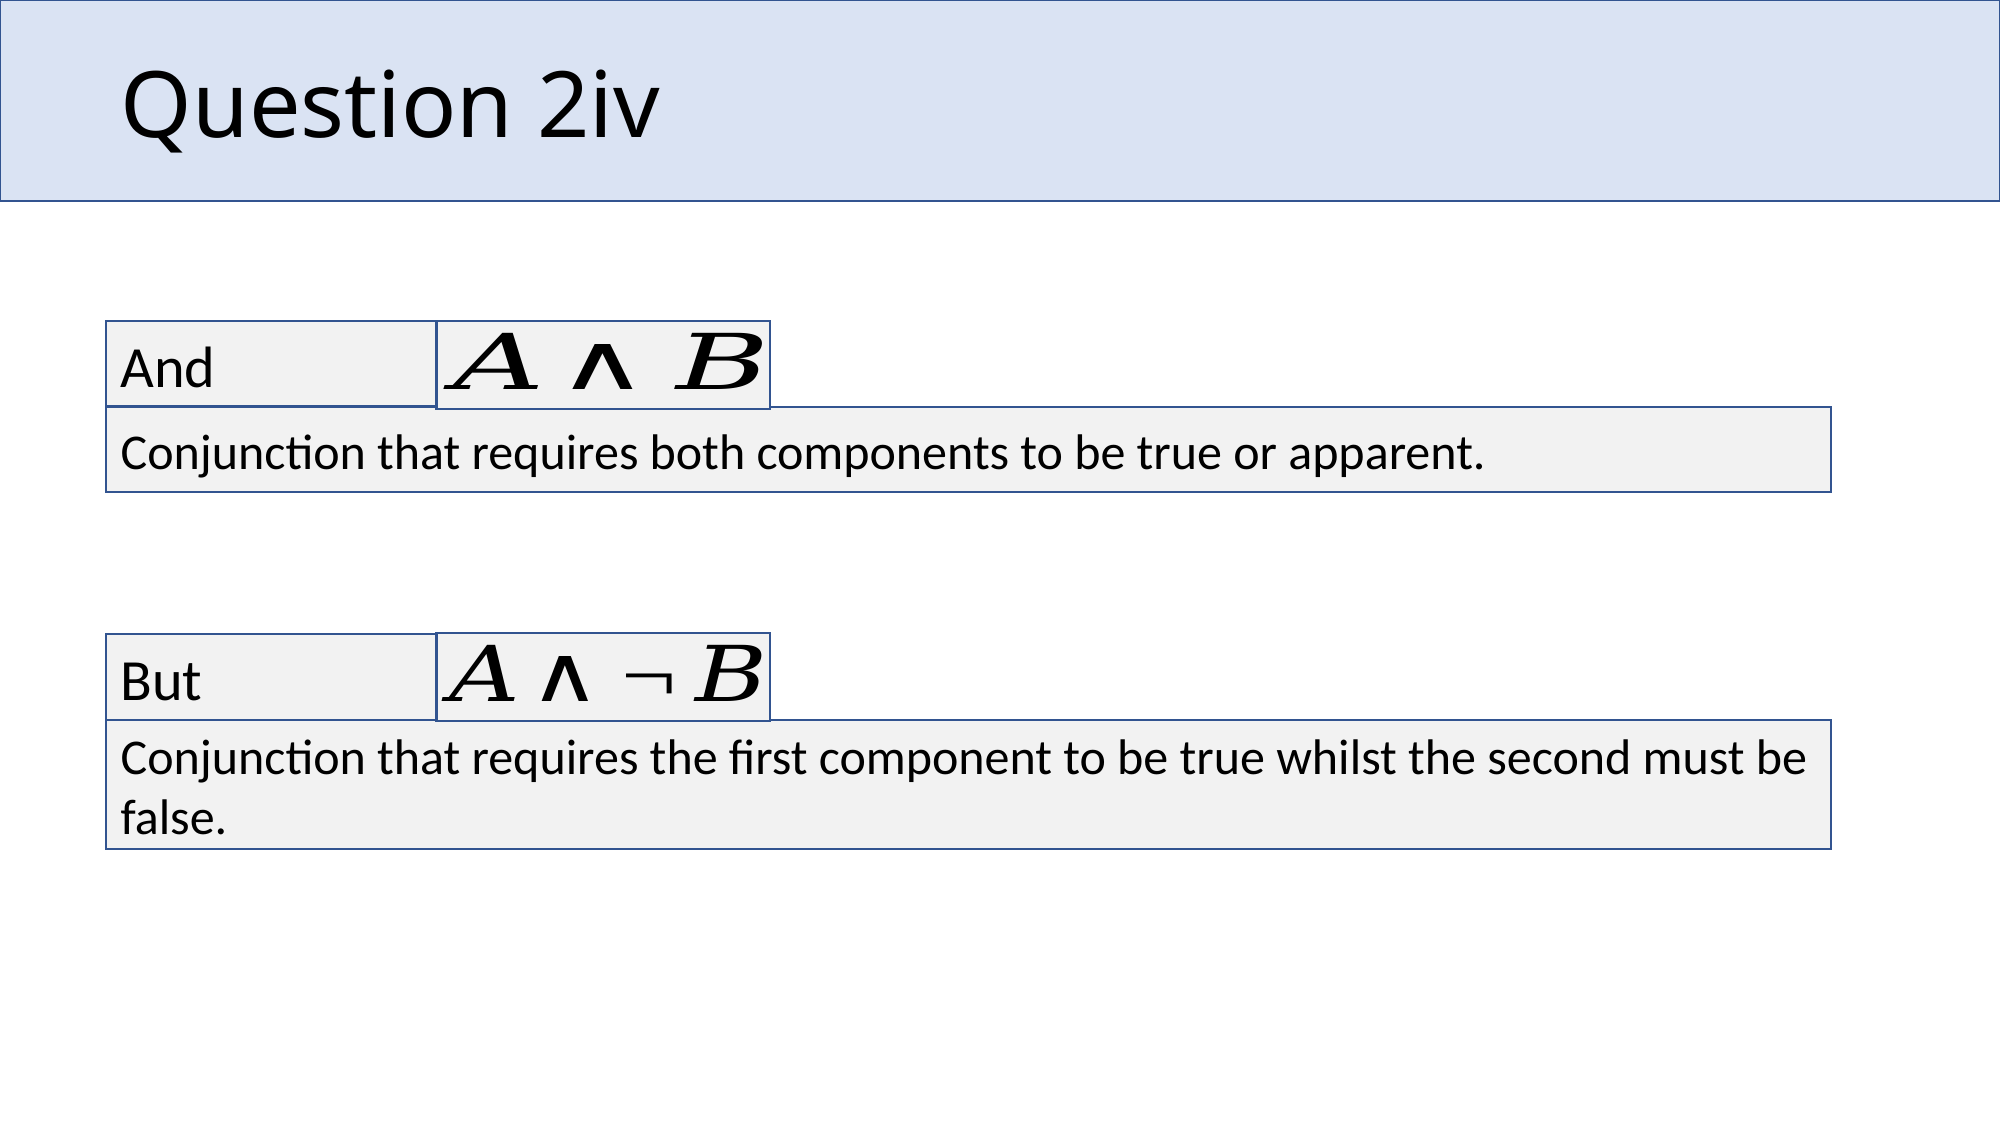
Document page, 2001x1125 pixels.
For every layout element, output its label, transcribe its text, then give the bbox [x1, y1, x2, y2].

text_box Conjunction that requires both components to be true or apparent. [105, 406, 1832, 493]
text_box [0, 0, 105, 202]
text_box Conjunction that requires the first component to be true whilst the second must be false. [105, 719, 1832, 850]
text_box But [105, 633, 435, 719]
text_box And [105, 320, 435, 406]
text_box [1831, 0, 2000, 202]
title Question 2iv [105, 0, 1831, 217]
